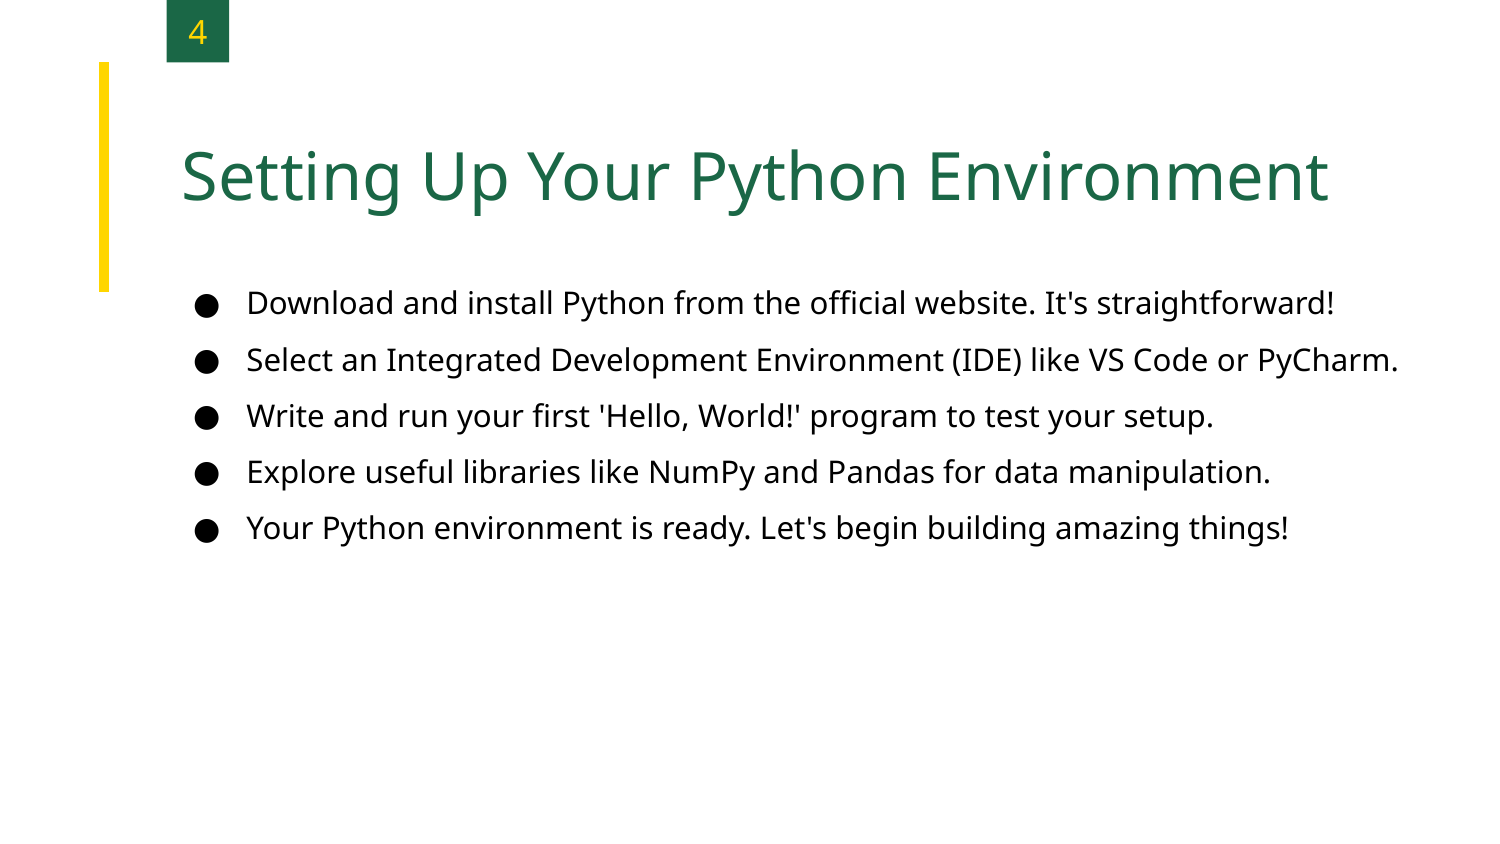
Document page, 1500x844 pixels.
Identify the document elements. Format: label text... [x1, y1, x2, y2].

text_box Download and install Python from the official website. It's straightforward! Select an Integrated Development Environment (IDE) like VS Code or PyCharm. Write and run your first 'Hello, World!' program to test your setup. Explore useful libraries like NumPy and Pandas for data manipulation. Your Python environment is ready. Let's begin building amazing things! [156, 249, 1428, 563]
text_box 4 [166, 0, 230, 63]
text_box Setting Up Your Python Environment [166, 145, 1438, 230]
